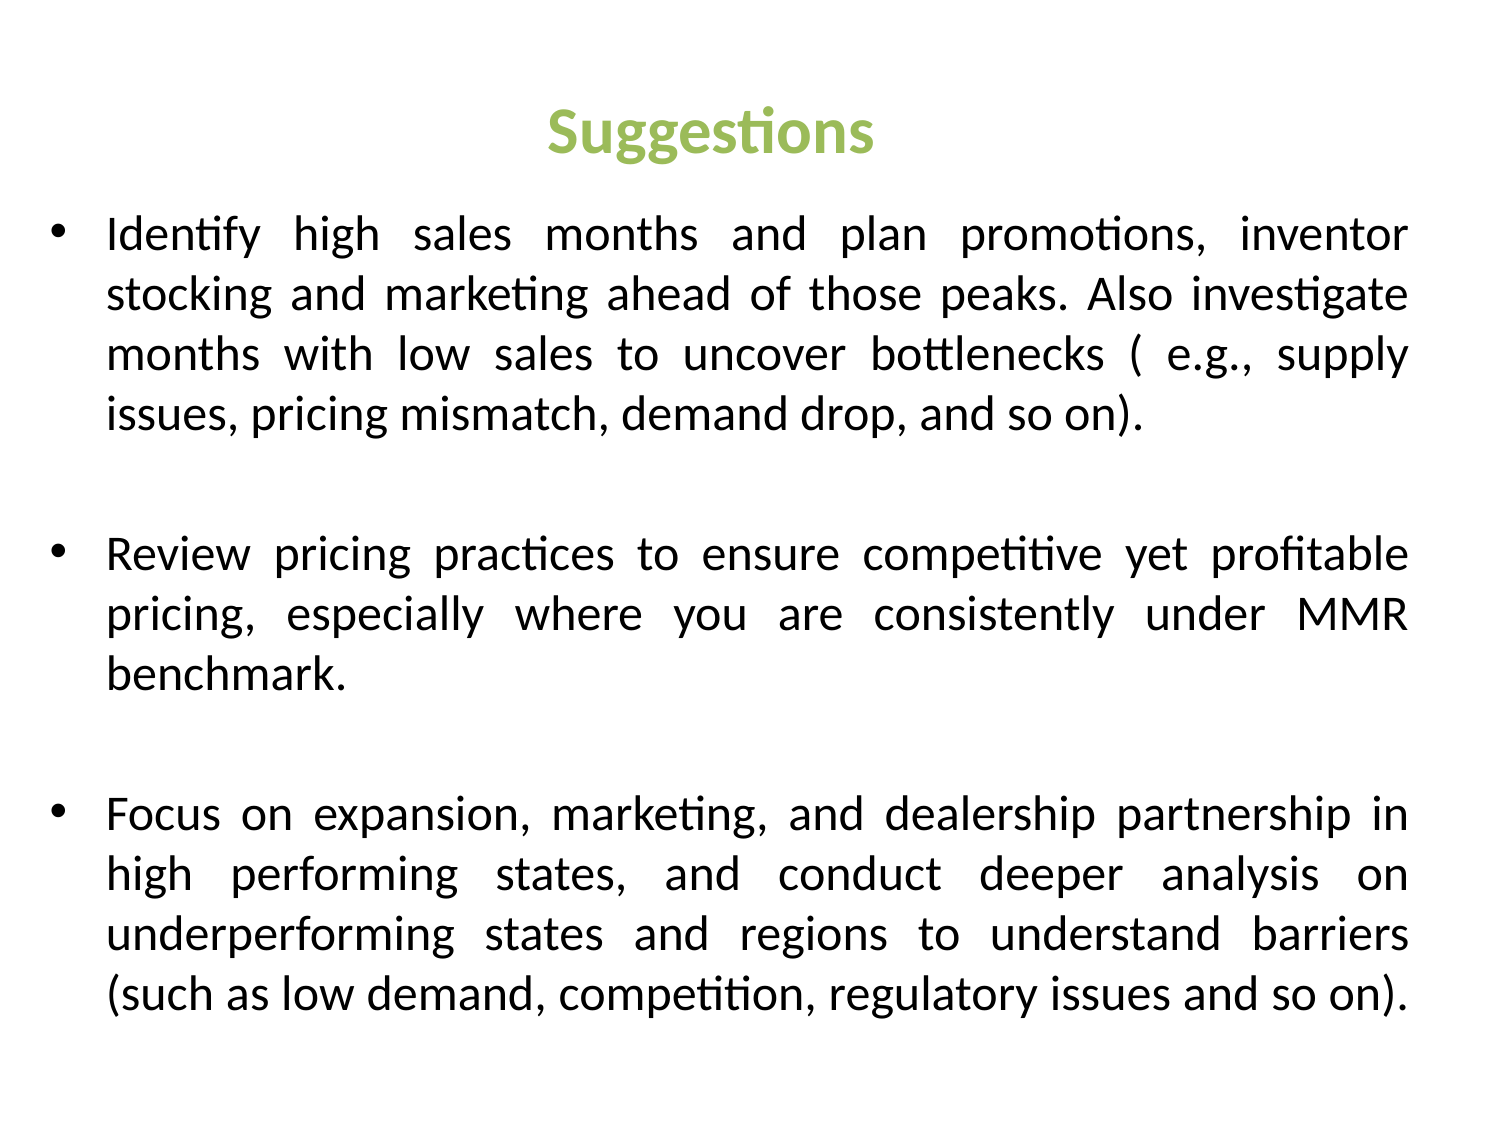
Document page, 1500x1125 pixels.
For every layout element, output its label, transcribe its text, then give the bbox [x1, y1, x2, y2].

text_box Suggestions [461, 79, 962, 174]
list Identify high sales months and plan promotions, inventor stocking and marketing ahead of those peaks. Also investigate months with low sales to uncover bottlenecks ( e.g., supply issues, pricing mismatch, demand drop, and so on). Review pricing practices to ensure competitive yet profitable pricing, especially where you are consistently under MMR benchmark. Focus on expansion, marketing, and dealership partnership in high performing states, and conduct deeper analysis on underperforming states and regions to understand barriers (such as low demand, competition, regulatory issues and so on). [34, 192, 1425, 1059]
